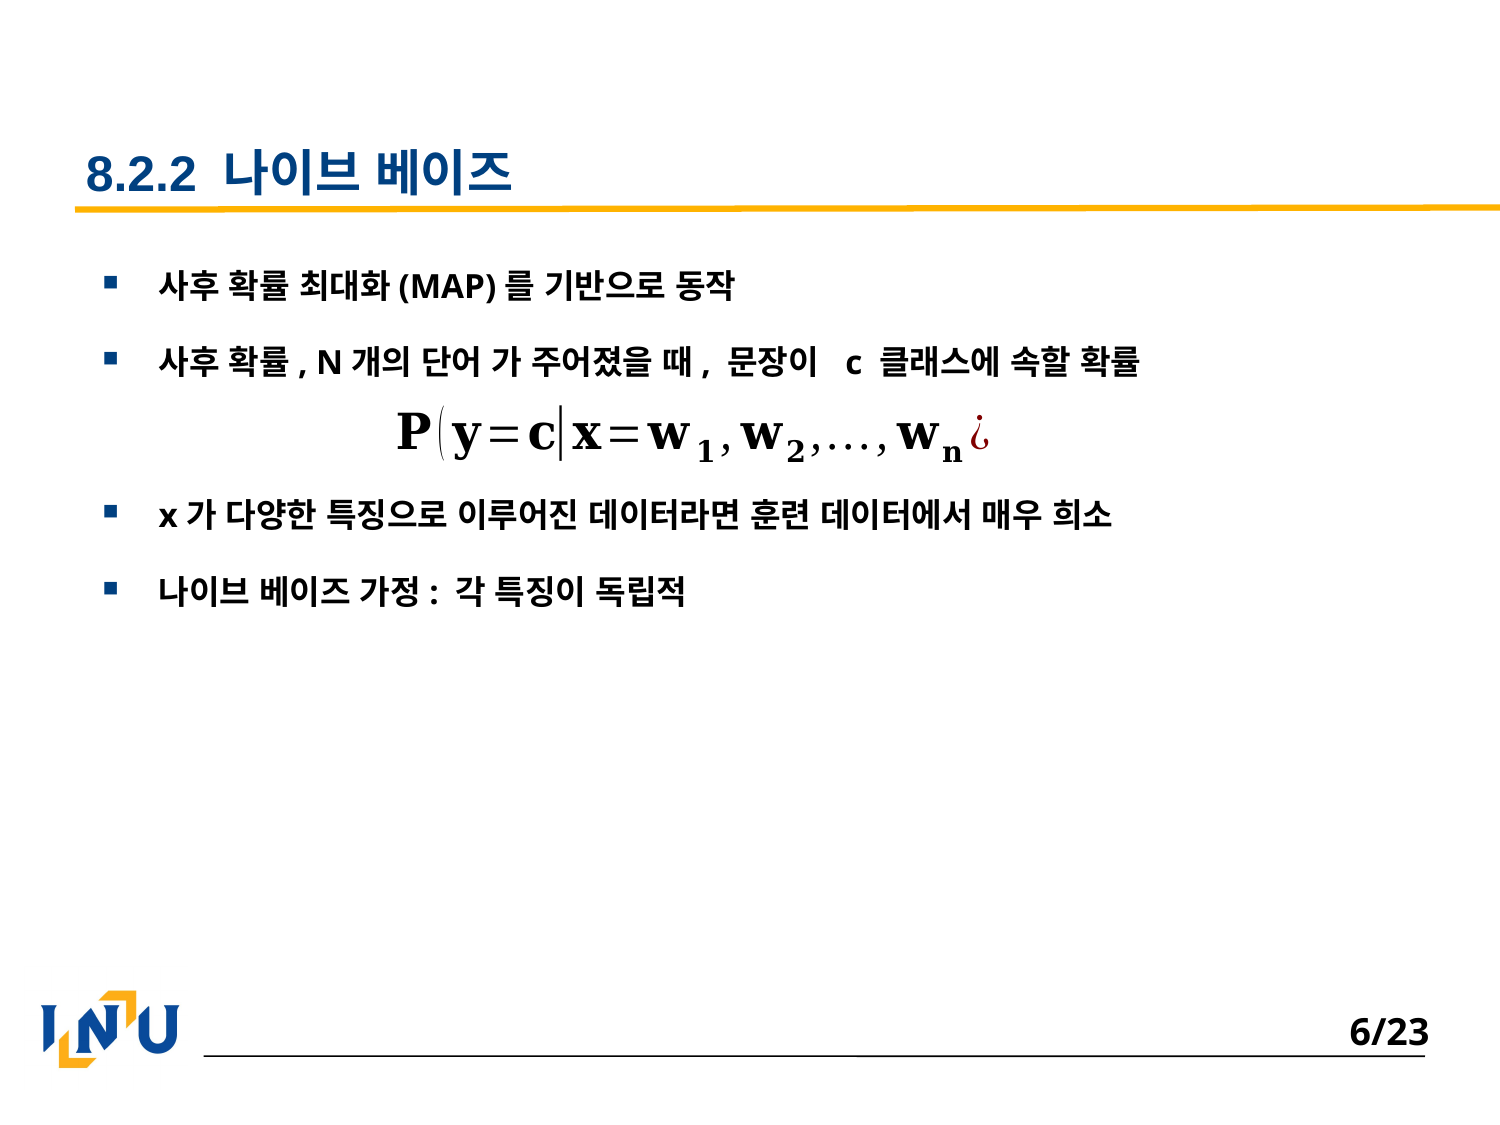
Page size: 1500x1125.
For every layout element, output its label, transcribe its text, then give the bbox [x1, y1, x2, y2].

picture [24, 966, 188, 1090]
title 8.2.2 나이브 베이즈 [70, 119, 1317, 210]
